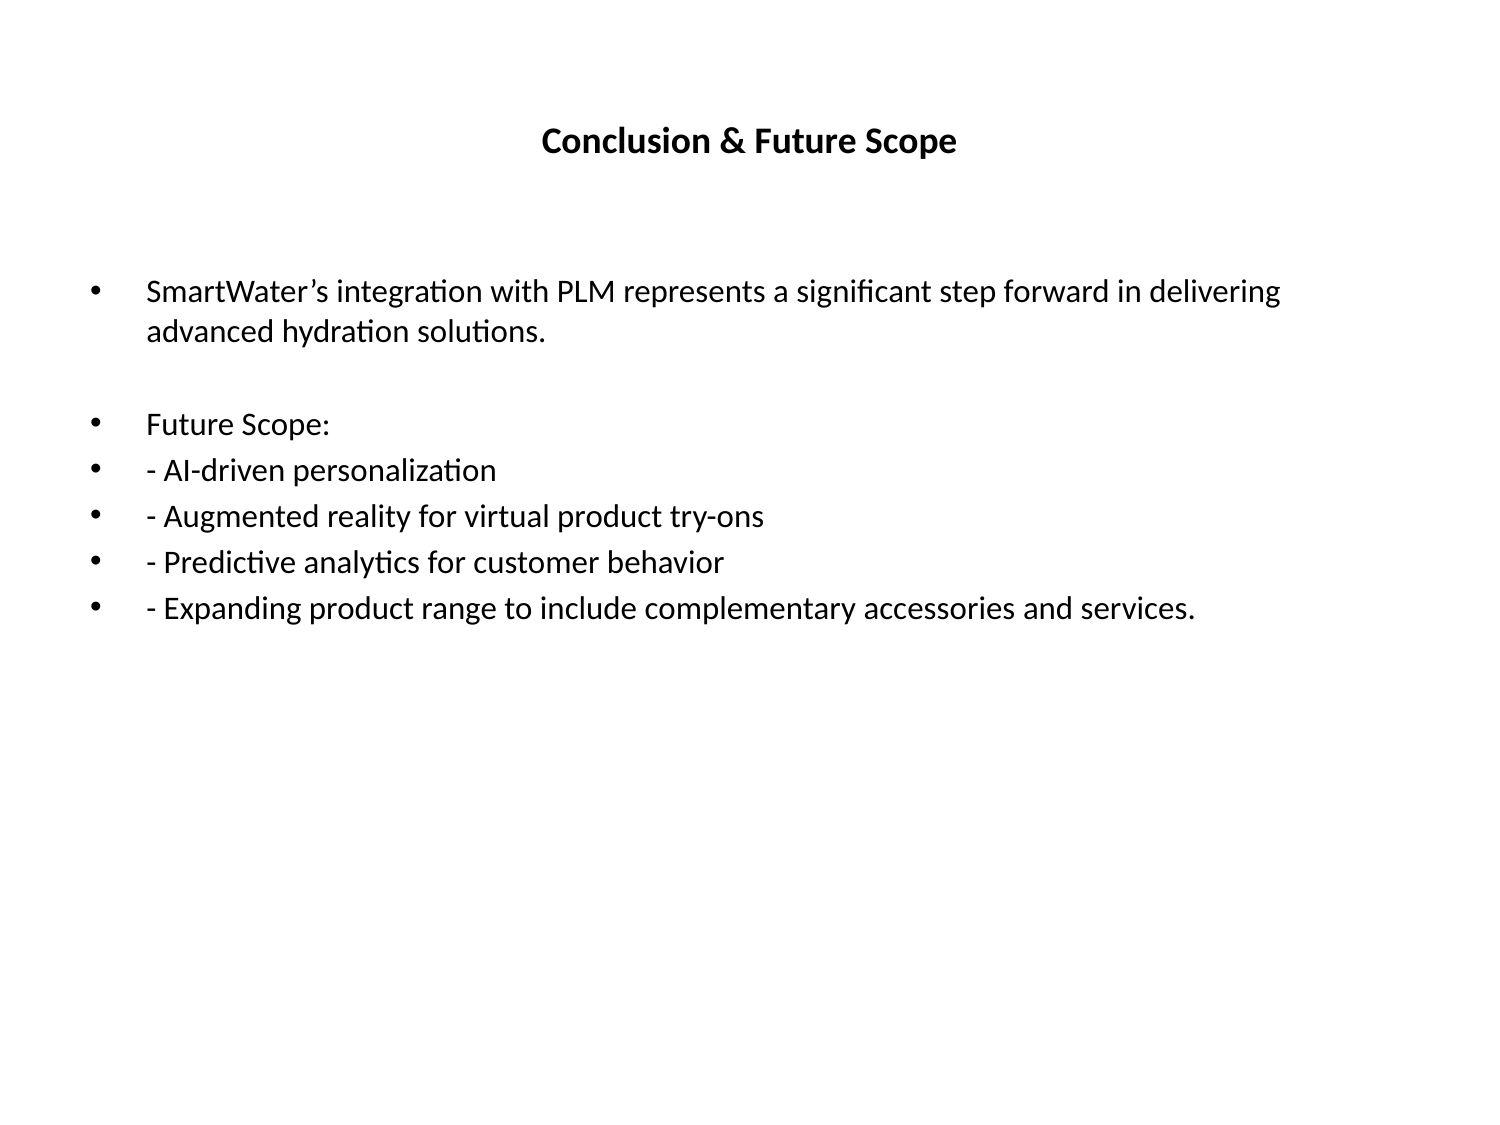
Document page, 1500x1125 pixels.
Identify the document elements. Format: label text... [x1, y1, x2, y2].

title Conclusion & Future Scope [75, 45, 1425, 233]
list SmartWater’s integration with PLM represents a significant step forward in delivering advanced hydration solutions. Future Scope: - AI-driven personalization - Augmented reality for virtual product try-ons - Predictive analytics for customer behavior - Expanding product range to include complementary accessories and services. [75, 262, 1425, 1005]
